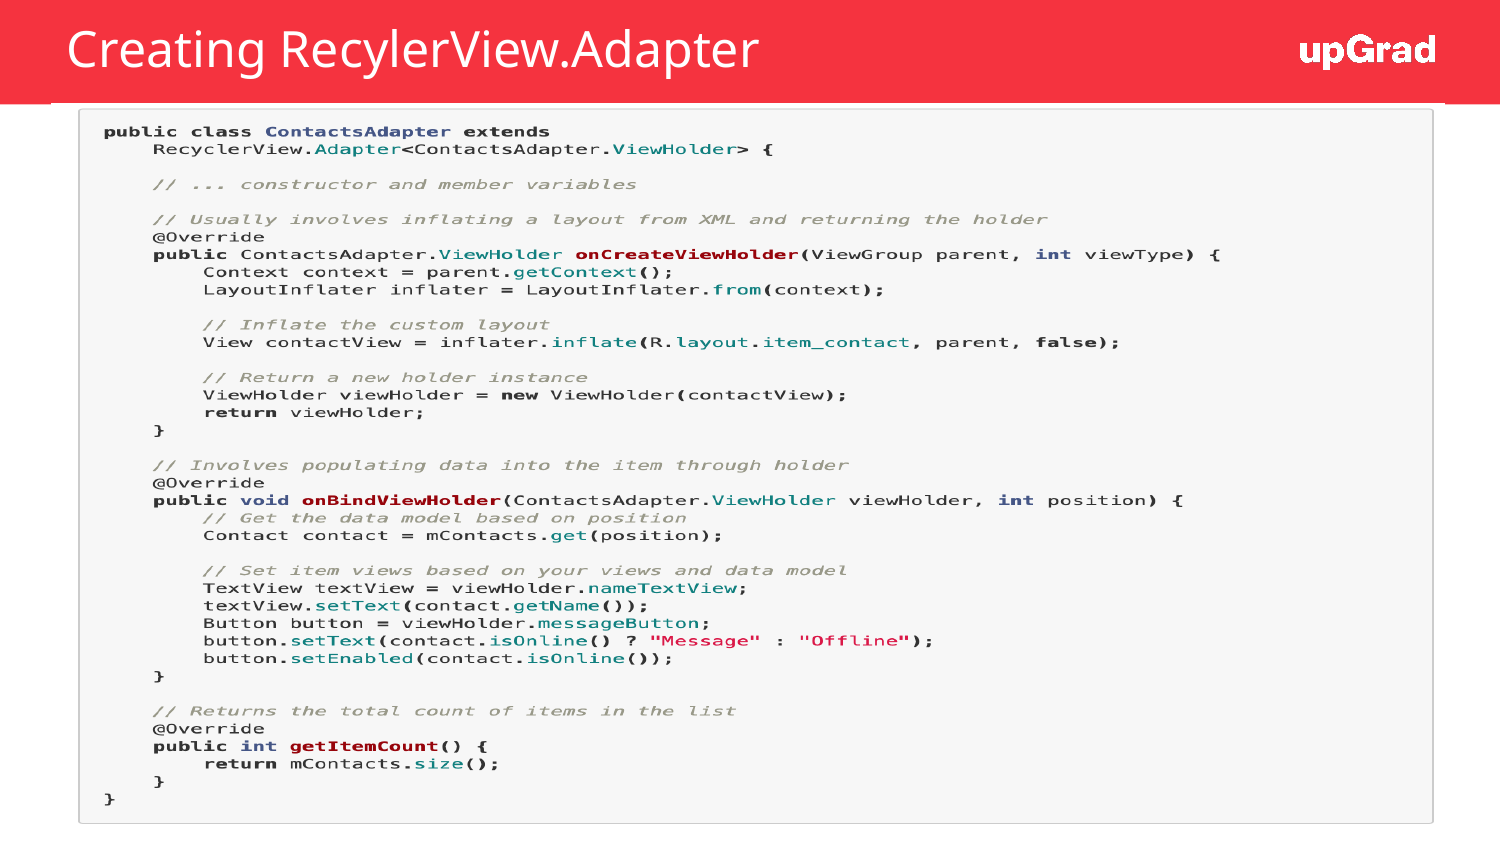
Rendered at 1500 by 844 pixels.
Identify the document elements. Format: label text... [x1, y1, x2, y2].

picture [51, 103, 1445, 827]
picture [1300, 34, 1435, 70]
title Creating RecylerView.Adapter [51, 20, 803, 83]
